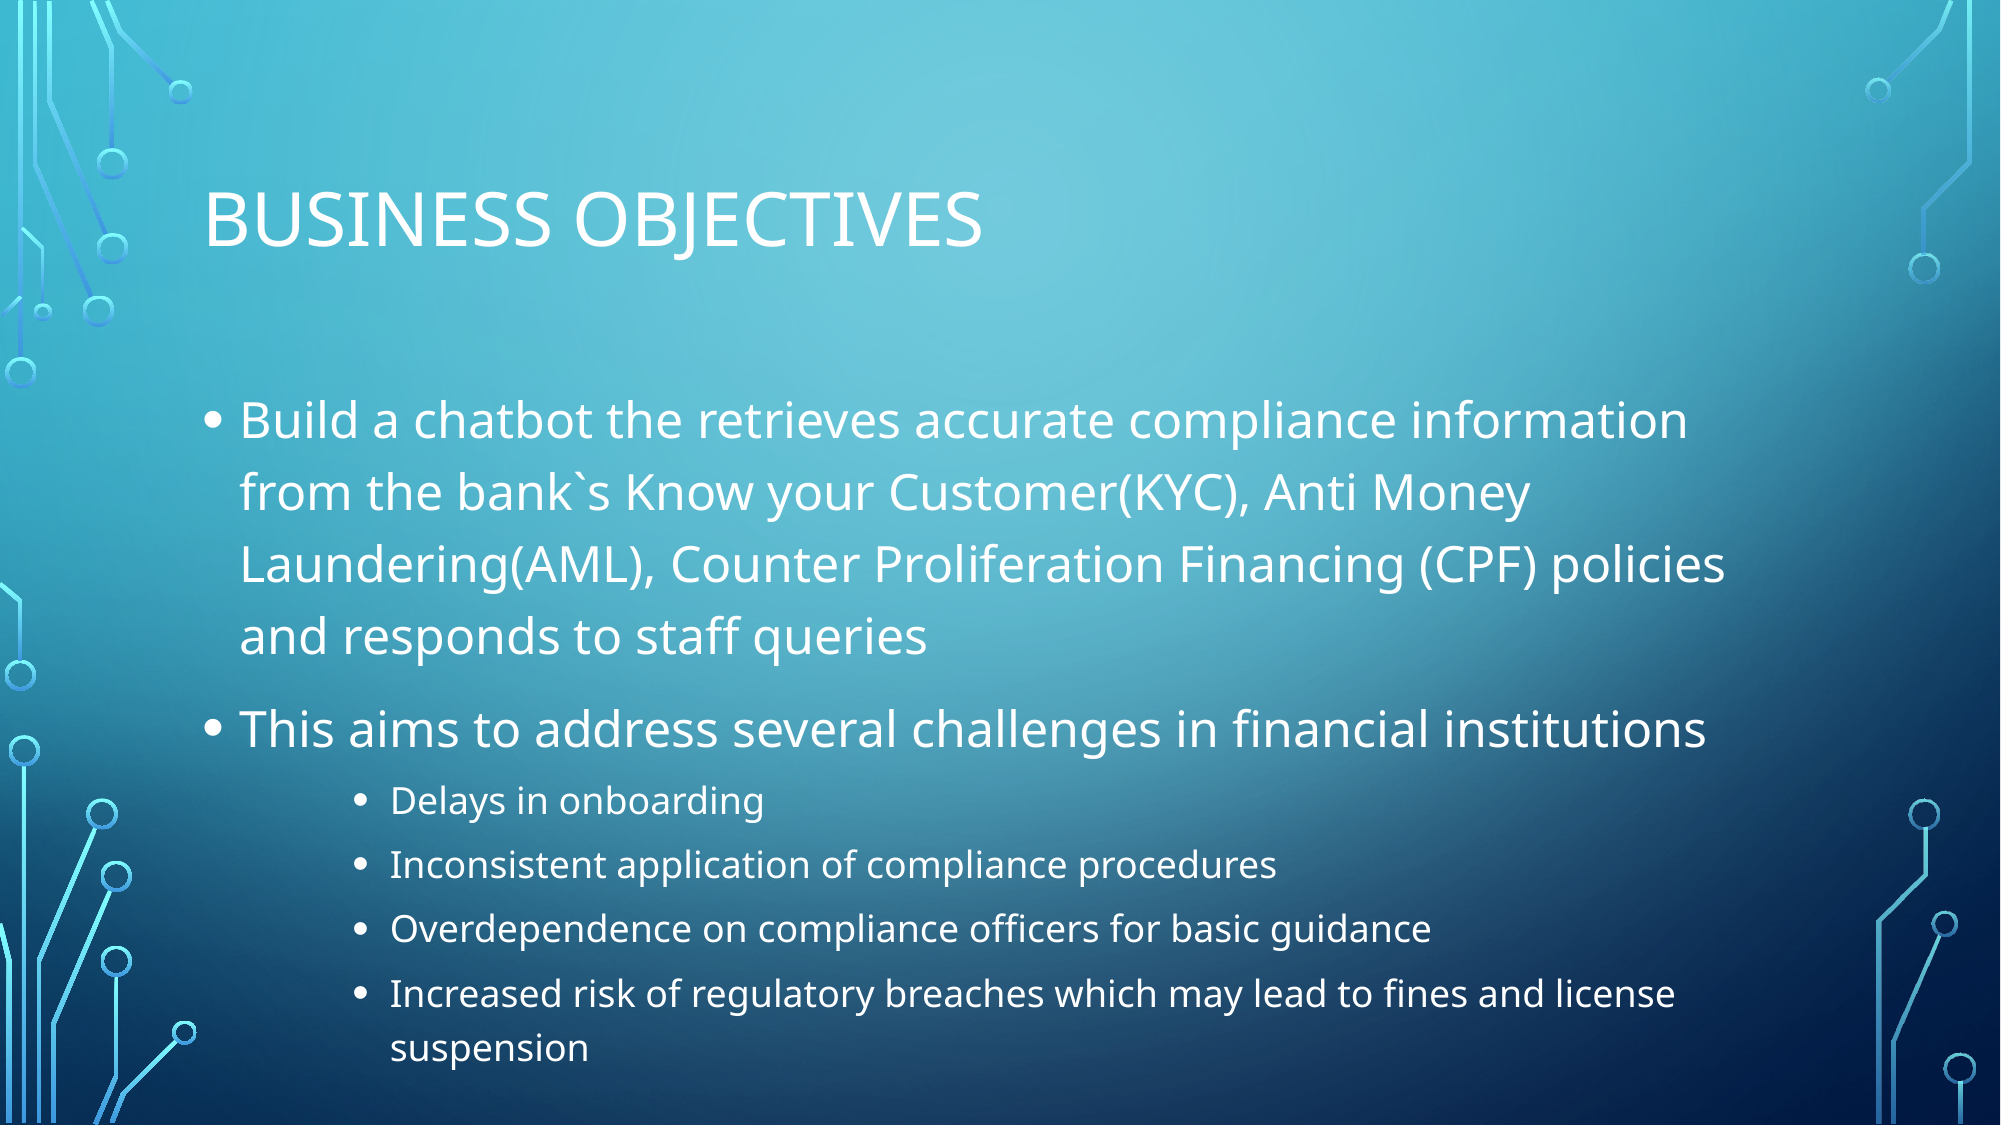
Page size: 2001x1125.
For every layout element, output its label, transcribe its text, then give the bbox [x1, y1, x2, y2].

list Build a chatbot the retrieves accurate compliance information from the bank`s Know your Customer(KYC), Anti Money Laundering(AML), Counter Proliferation Financing (CPF) policies and responds to staff queries This aims to address several challenges in financial institutions Delays in onboarding Inconsistent application of compliance procedures Overdependence on compliance officers for basic guidance Increased risk of regulatory breaches which may lead to fines and license suspension [187, 369, 1813, 950]
title Business Objectives [187, 101, 1813, 344]
